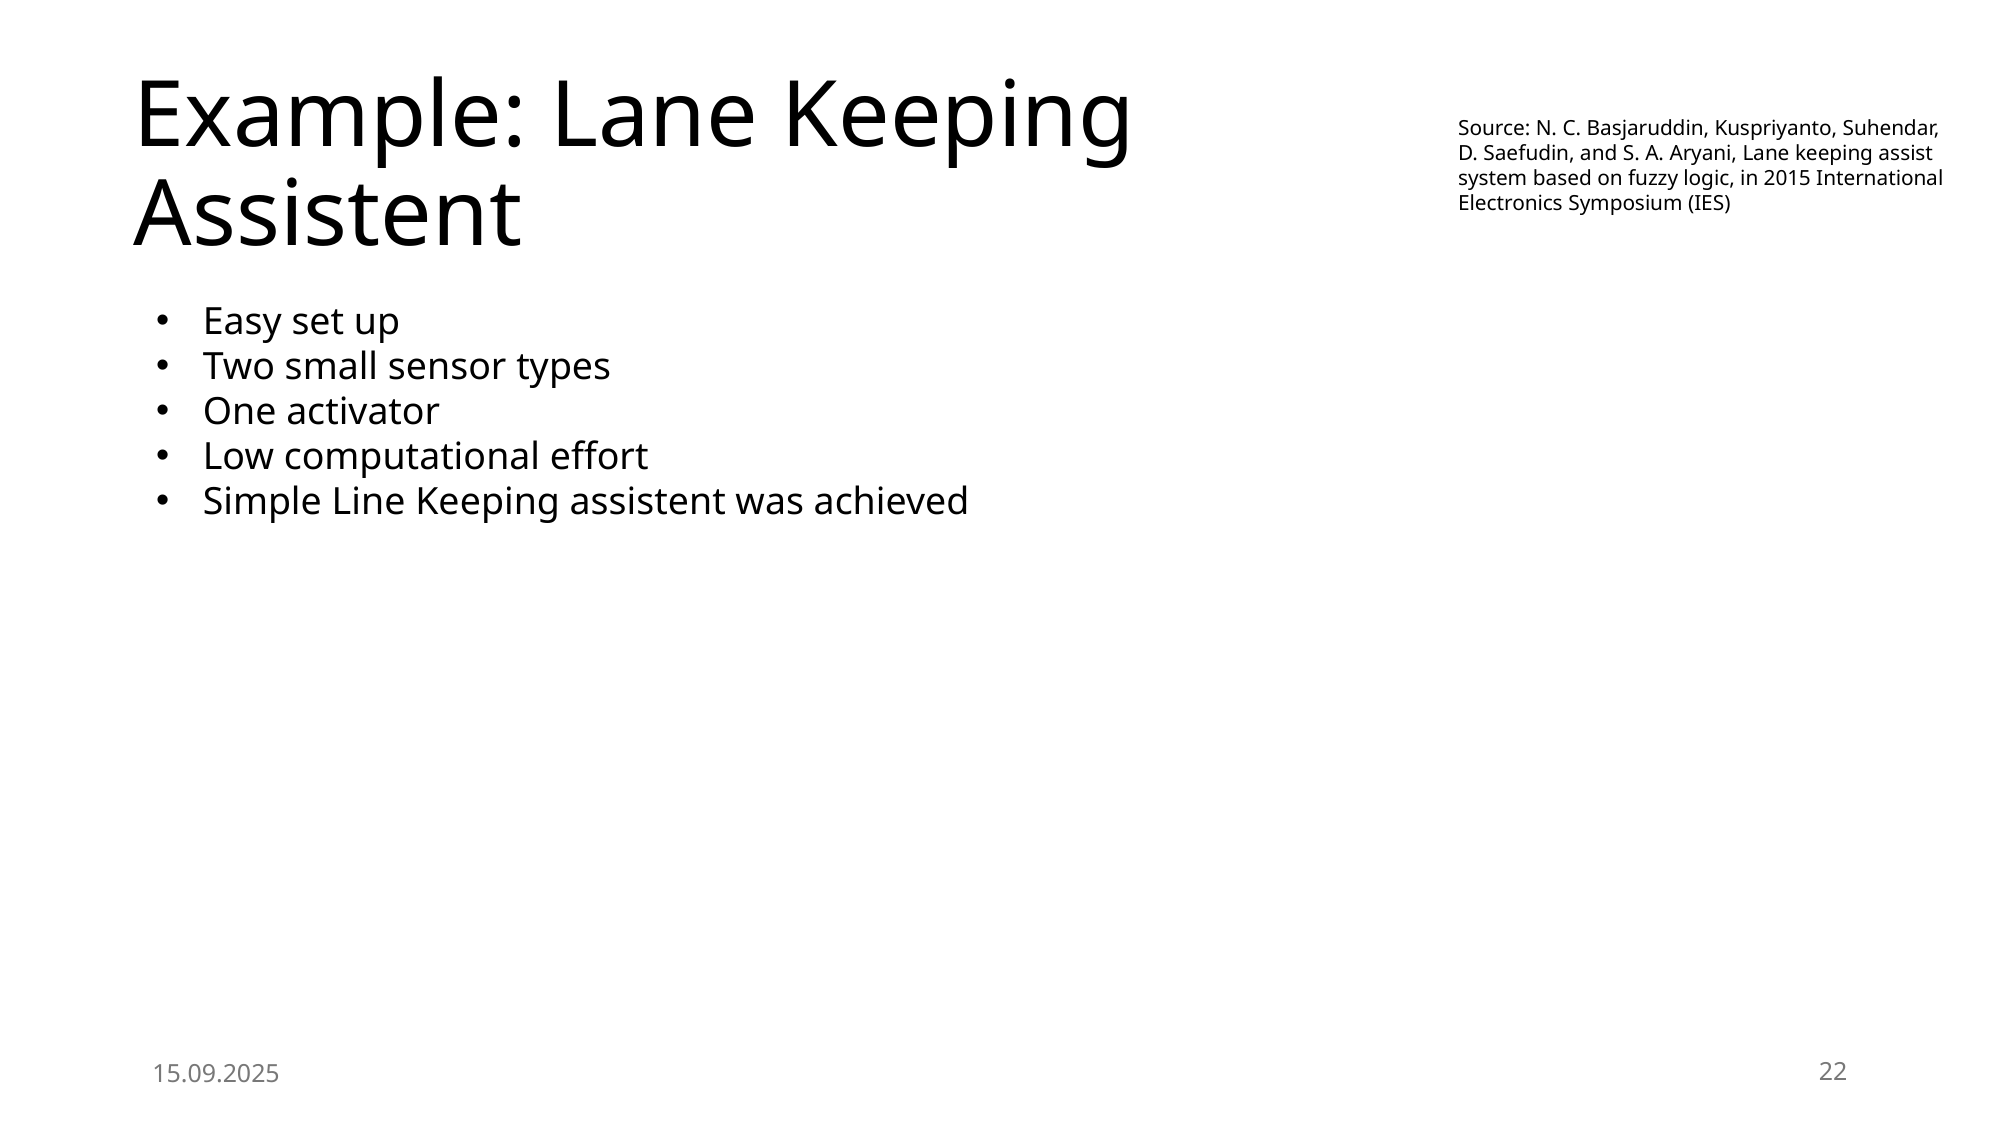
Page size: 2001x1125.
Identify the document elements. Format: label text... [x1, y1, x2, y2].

slide_number 22 [1412, 1042, 1863, 1103]
text_box Easy set up Two small sensor types One activator Low computational effort Simple Line Keeping assistent was achieved [141, 289, 1704, 530]
title Example: Lane Keeping Assistent [118, 42, 1519, 290]
text_box Source: N. C. Basjaruddin, Kuspriyanto, Suhendar, D. Saefudin, and S. A. Aryani, Lane keeping assist system based on fuzzy logic, in 2015 International Electronics Symposium (IES) [1443, 107, 1969, 223]
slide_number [137, 1042, 588, 1103]
